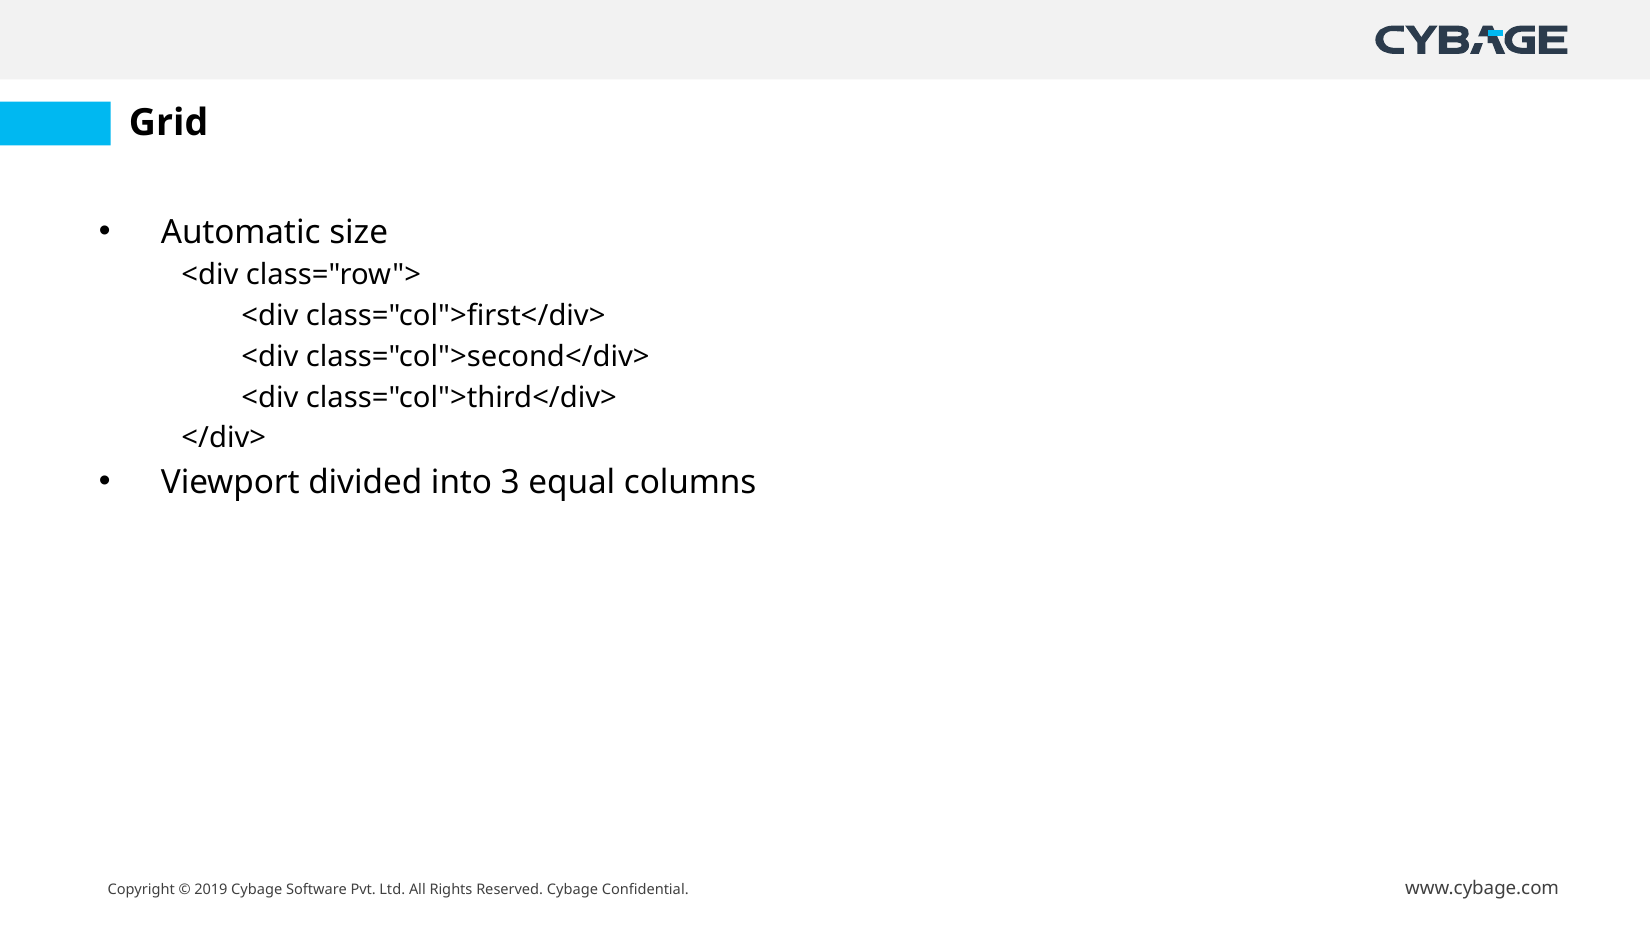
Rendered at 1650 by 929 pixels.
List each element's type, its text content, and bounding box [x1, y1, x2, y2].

list Automatic size <div class="row"> <div class="col">first</div> <div class="col">second</div> <div class="col">third</div> </div> Viewport divided into 3 equal columns [82, 201, 1568, 815]
title Grid [112, 89, 1598, 171]
